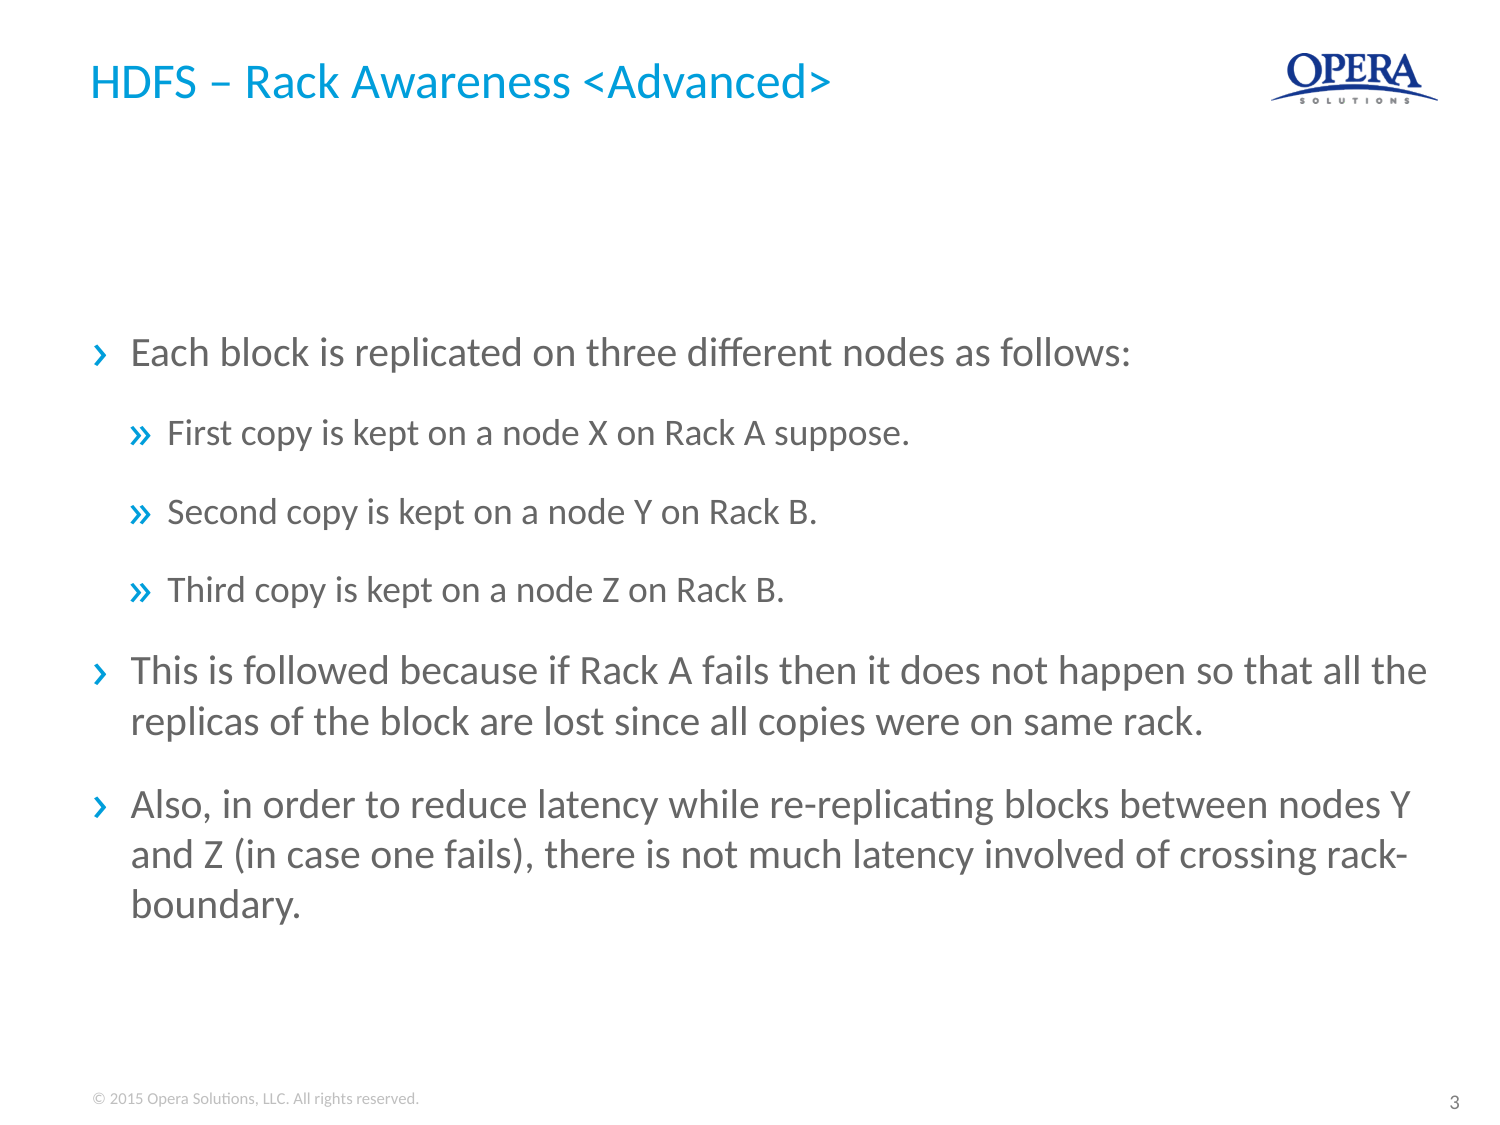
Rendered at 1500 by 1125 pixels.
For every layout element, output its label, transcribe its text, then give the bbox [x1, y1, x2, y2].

list Each block is replicated on three different nodes as follows: First copy is kept on a node X on Rack A suppose. Second copy is kept on a node Y on Rack B. Third copy is kept on a node Z on Rack B. This is followed because if Rack A fails then it does not happen so that all the replicas of the block are lost since all copies were on same rack. Also, in order to reduce latency while re-replicating blocks between nodes Y and Z (in case one fails), there is not much latency involved of crossing rack-boundary. [92, 324, 1450, 963]
picture [1271, 53, 1438, 104]
title HDFS – Rack Awareness <Advanced> [75, 32, 1250, 125]
